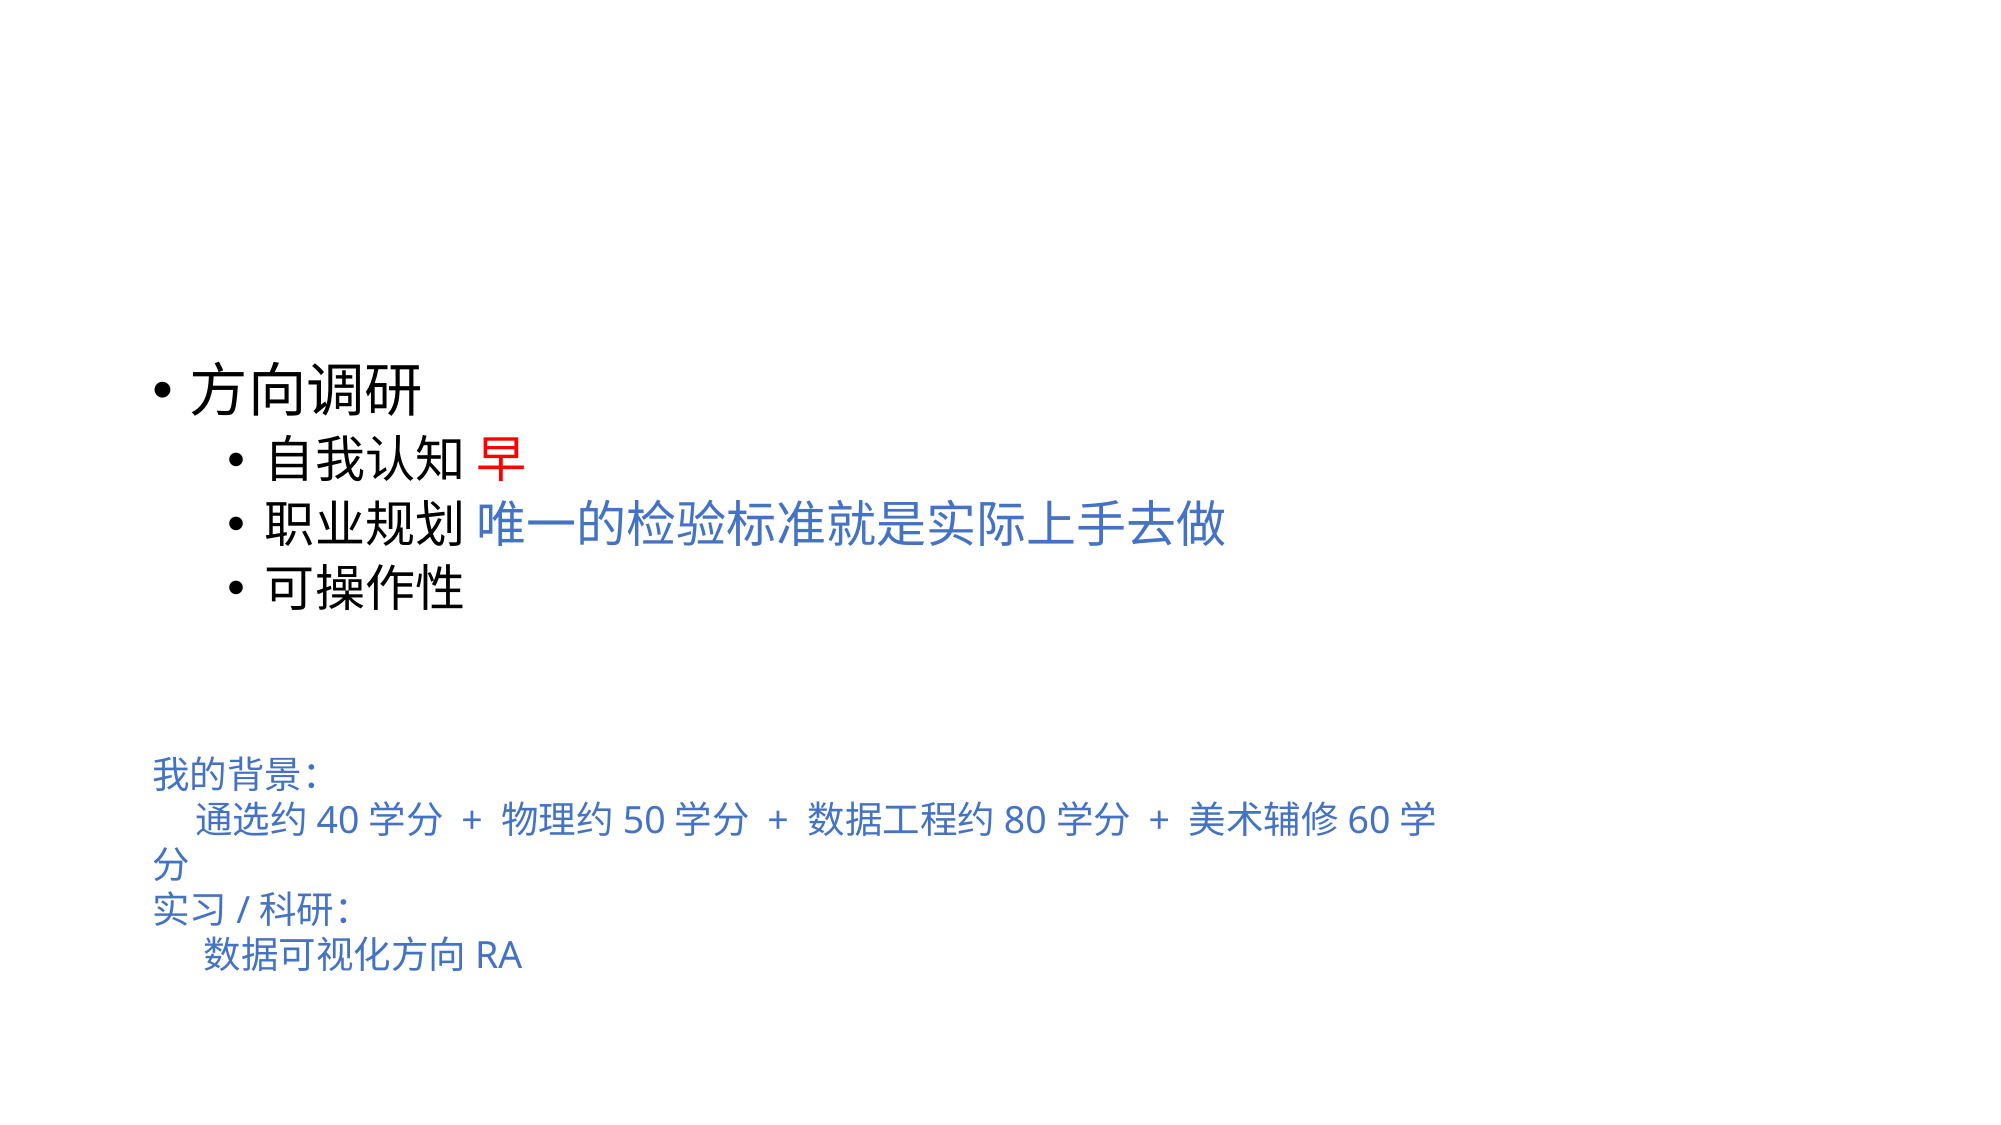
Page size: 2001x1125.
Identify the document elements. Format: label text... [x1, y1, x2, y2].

text_box 我的背景： 通选约40学分 + 物理约50学分 + 数据工程约80学分 + 美术辅修60学分 实习/科研： 数据可视化方向RA [137, 743, 1469, 984]
list 方向调研 自我认知 早 职业规划 唯一的检验标准就是实际上手去做 可操作性 [137, 354, 1863, 671]
